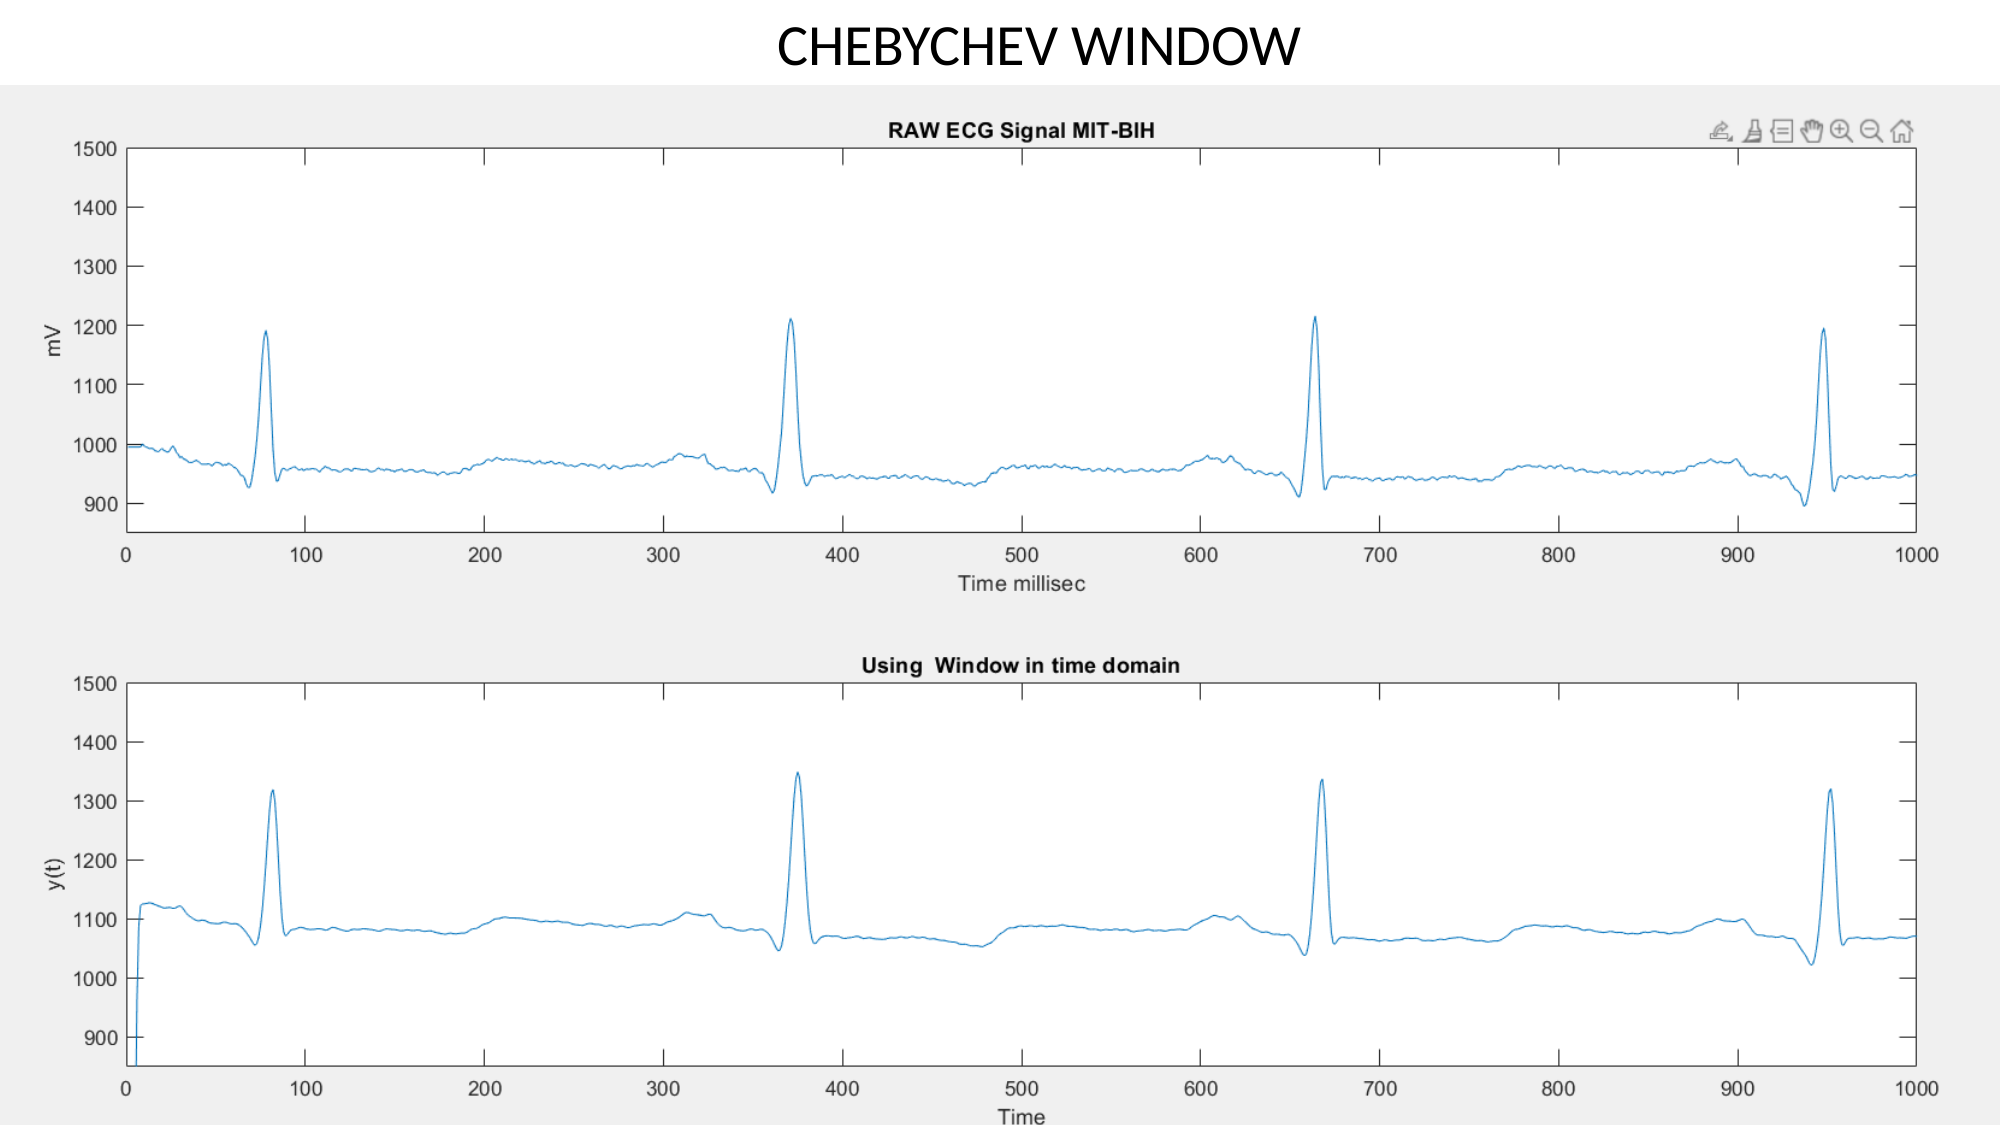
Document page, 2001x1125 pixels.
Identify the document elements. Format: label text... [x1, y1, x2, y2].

text_box CHEBYCHEV WINDOW [673, 0, 1405, 85]
picture [0, 85, 2000, 1125]
